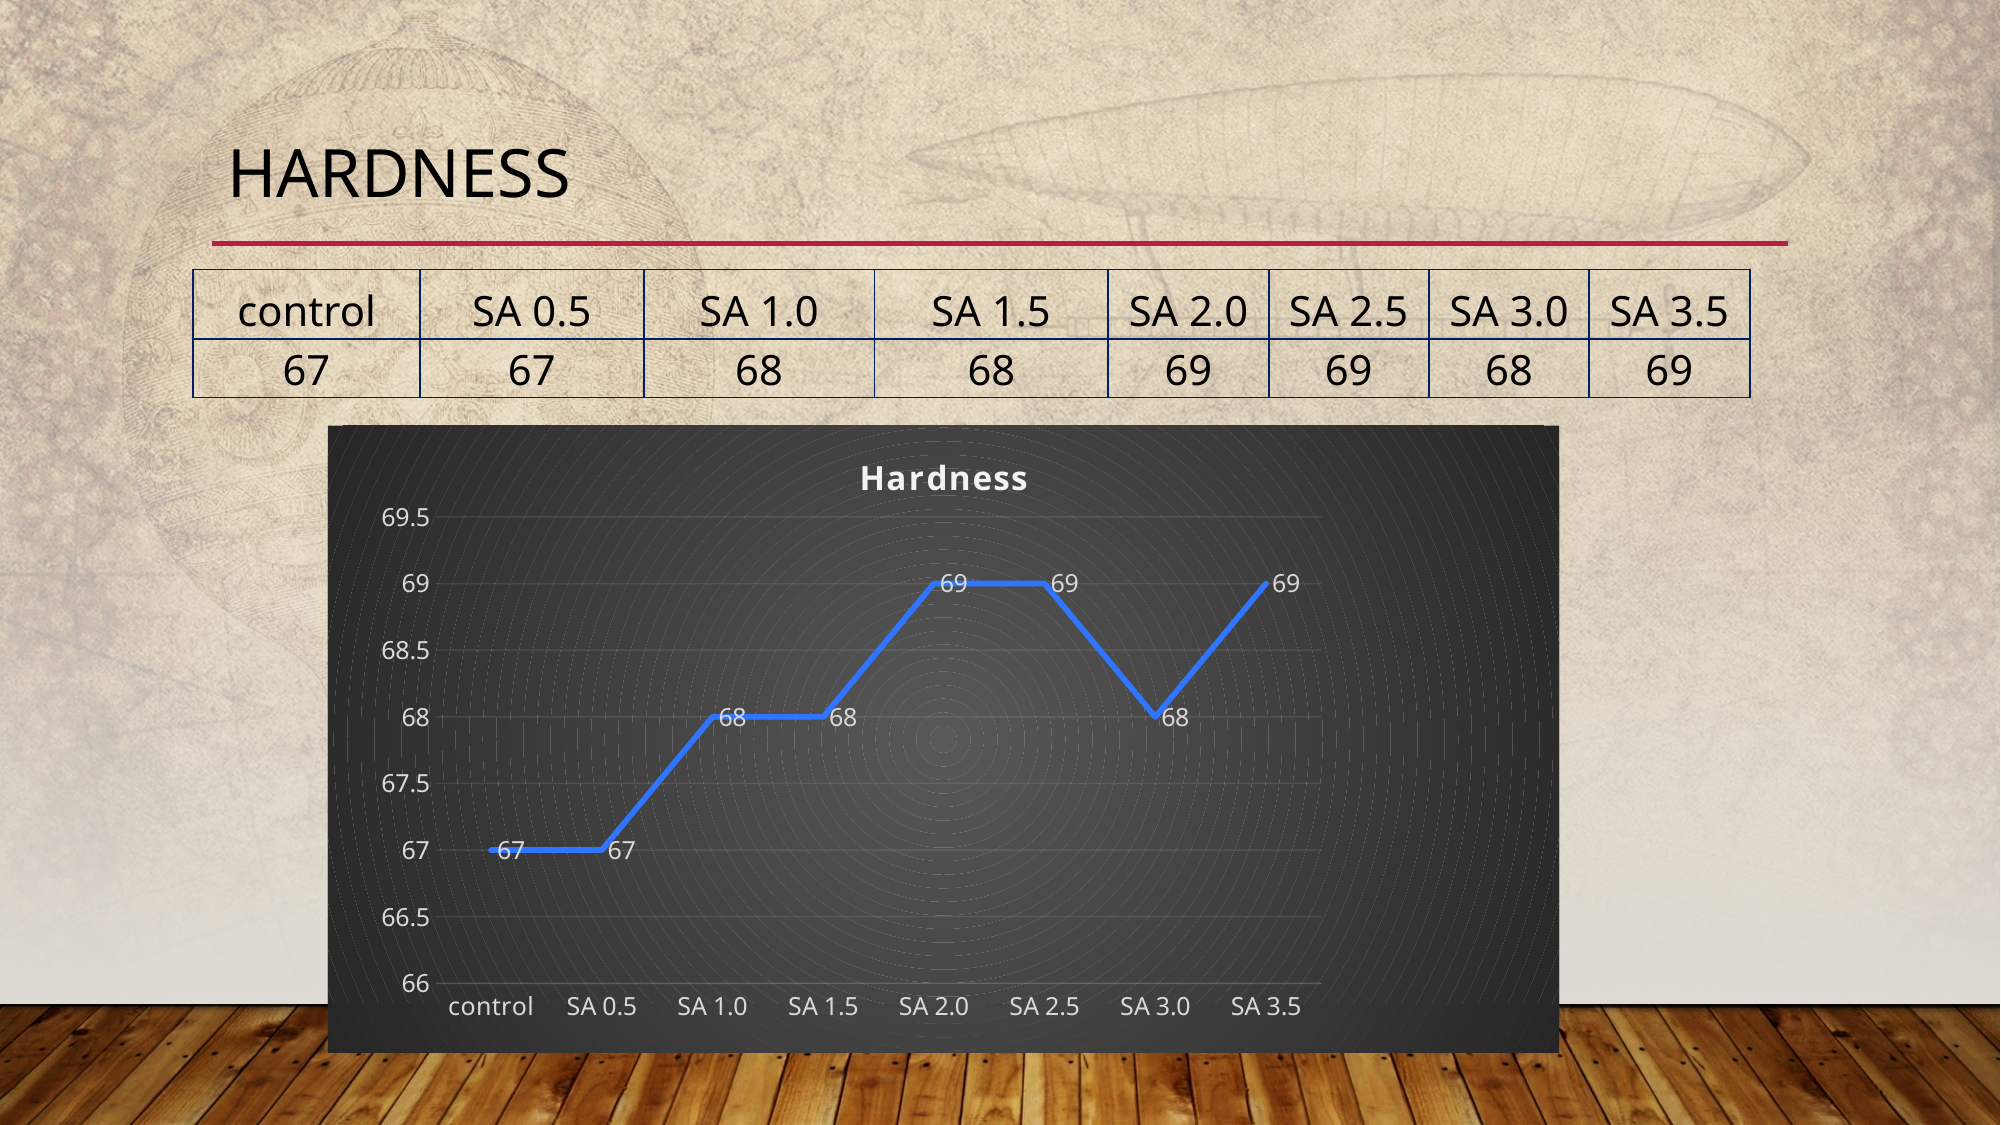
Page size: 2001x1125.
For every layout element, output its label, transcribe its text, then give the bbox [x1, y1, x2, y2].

table_cell 69 [1590, 340, 1749, 397]
table_header SA 3.5 [1590, 270, 1749, 338]
table_cell 69 [1270, 340, 1428, 397]
table_header SA 1.0 [645, 270, 874, 338]
table_header SA 3.0 [1430, 270, 1588, 338]
table_cell 69 [1109, 340, 1268, 397]
table_cell 68 [1430, 340, 1588, 397]
table_header control [194, 270, 419, 338]
title hardness [212, 131, 1788, 305]
table_header SA 2.0 [1109, 270, 1268, 338]
table_header SA 1.5 [875, 270, 1107, 338]
table_header SA 0.5 [421, 270, 643, 338]
table_cell 68 [645, 340, 874, 397]
table_cell 93.14 [0, 354, 2000, 428]
picture [0, 1004, 2000, 1125]
table_cell 67 [194, 340, 419, 397]
table_cell 101.58 [0, 0, 2000, 338]
chart [327, 425, 1560, 1054]
table_header SA 2.5 [1270, 270, 1428, 338]
table_cell 68 [875, 340, 1107, 397]
table_cell 67 [421, 340, 643, 397]
